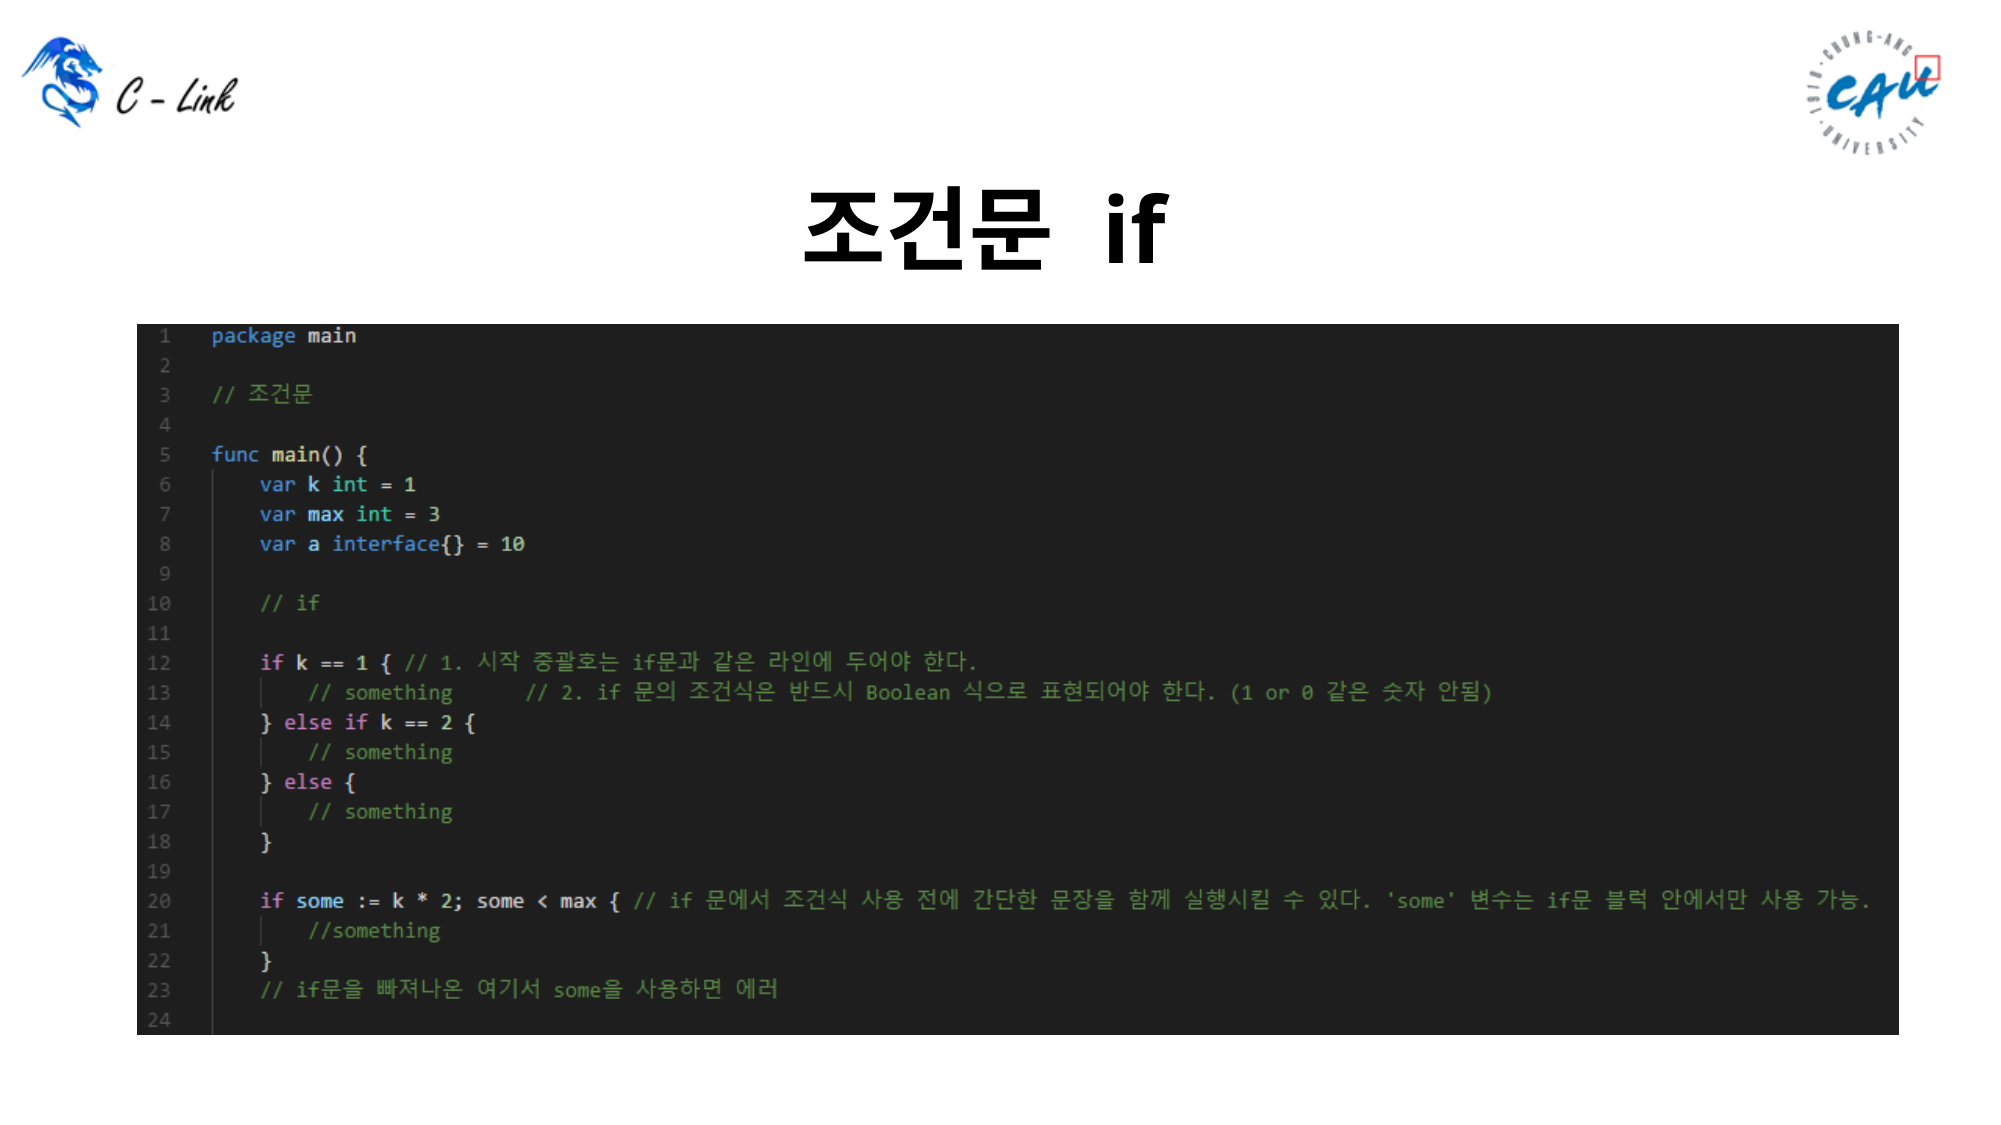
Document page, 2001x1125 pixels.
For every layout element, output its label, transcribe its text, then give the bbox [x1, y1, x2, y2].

text_box 조건문 if [481, 165, 1485, 289]
picture [0, 17, 1950, 165]
picture [137, 324, 1899, 1035]
